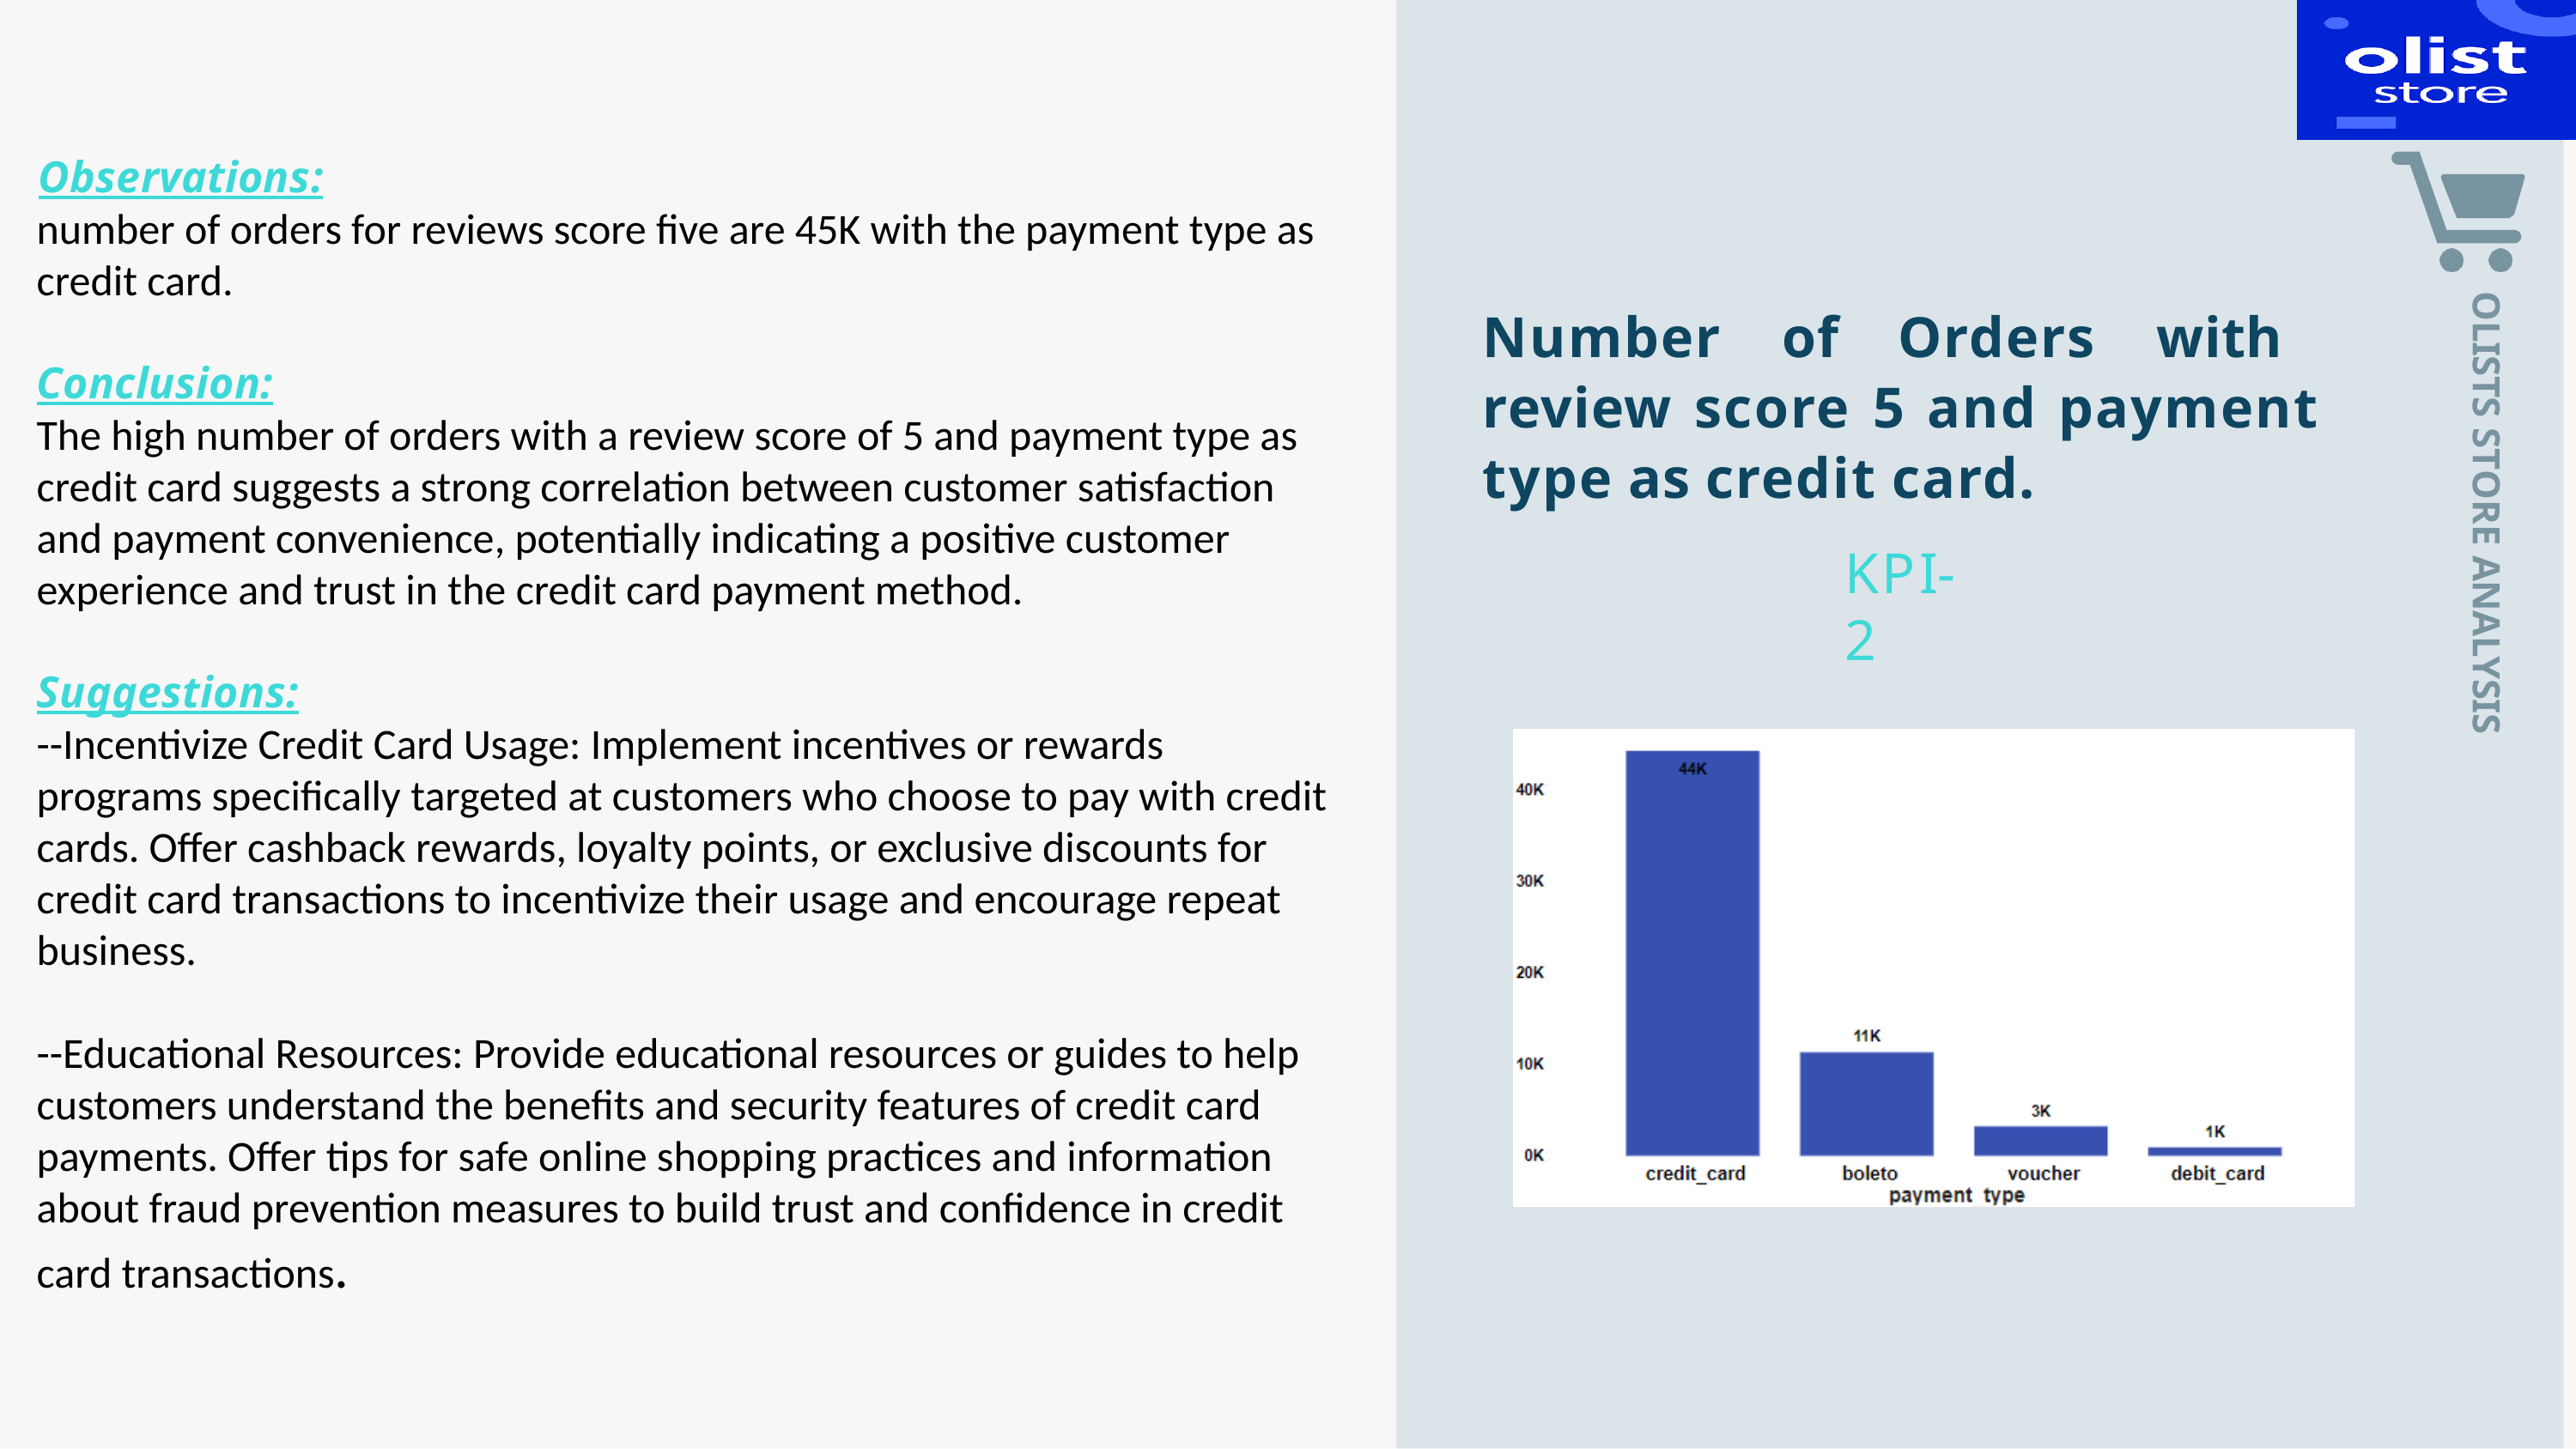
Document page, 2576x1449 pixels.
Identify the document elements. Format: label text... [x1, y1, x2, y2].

picture [1512, 729, 2355, 1207]
text_box Observations: number of orders for reviews score five are 45K with the payment type as credit card. Conclusion: The high number of orders with a review score of 5 and payment type as credit card suggests a strong correlation between customer satisfaction and payment convenience, potentially indicating a positive customer experience and trust in the credit card payment method. Suggestions: --Incentivize Credit Card Usage: Implement incentives or rewards programs specifically targeted at customers who choose to pay with credit cards. Offer cashback rewards, loyalty points, or exclusive discounts for credit card transactions to incentivize their usage and encourage repeat business. --Educational Resources: Provide educational resources or guides to help customers understand the benefits and security features of credit card payments. Offer tips for safe online shopping practices and information about fraud prevention measures to build trust and confidence in credit card transactions. [36, 147, 1329, 1366]
title Number of Orders with review score 5 and payment type as credit card. [1480, 296, 2342, 540]
text_box OLISTS STORE ANALYSIS [2461, 289, 2511, 767]
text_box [2391, 151, 2525, 272]
picture [2296, 0, 2576, 140]
text_box [1396, 0, 2564, 1449]
text_box KPI-2 [1843, 537, 1983, 672]
